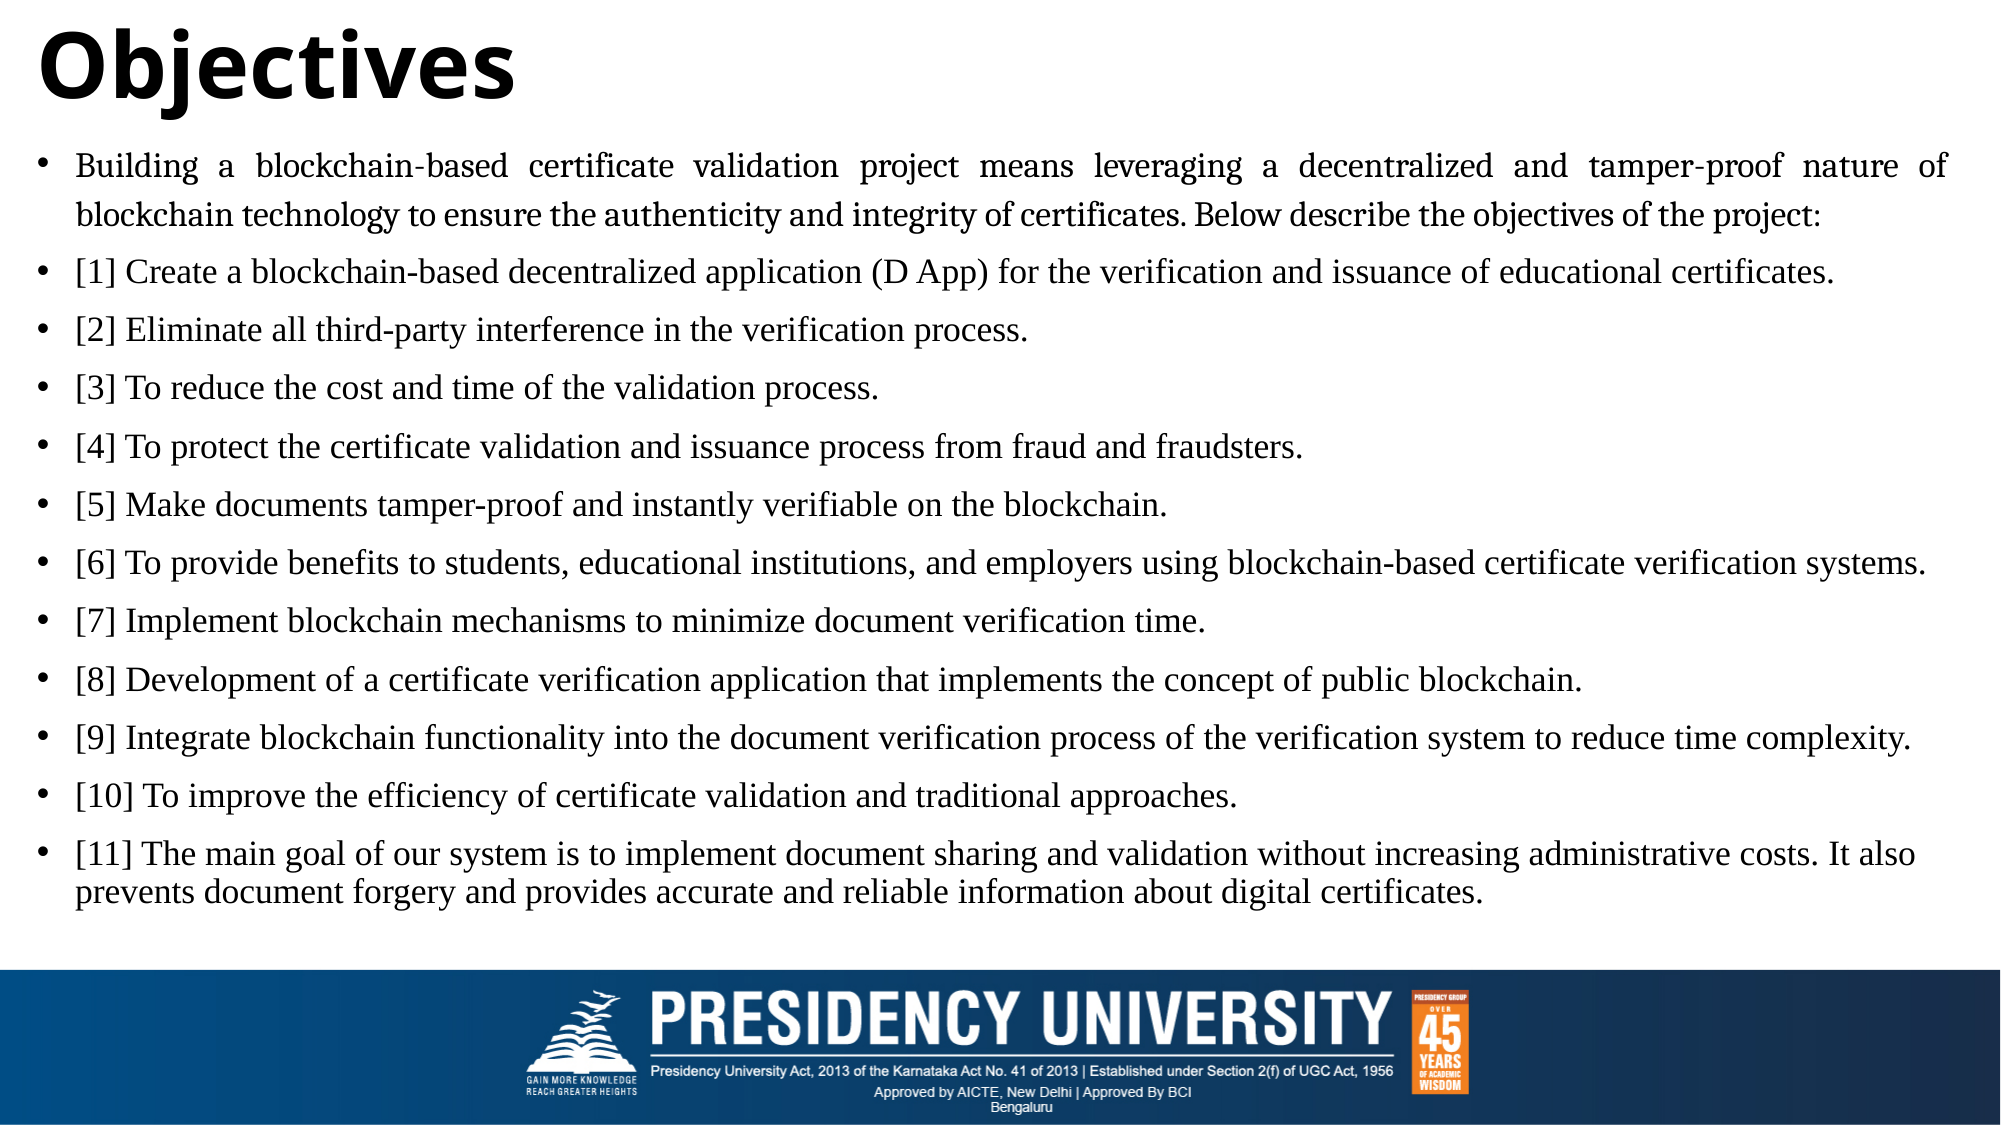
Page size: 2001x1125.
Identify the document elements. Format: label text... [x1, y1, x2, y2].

picture [0, 0, 2001, 1125]
title Objectives [21, 0, 1747, 127]
list Building a blockchain-based certificate validation project means leveraging a decentralized and tamper-proof nature of blockchain technology to ensure the authenticity and integrity of certificates. Below describe the objectives of the project: [1] Create a blockchain-based decentralized application (D App) for the verification and issuance of educational certificates. [2] Eliminate all third-party interference in the verification process. [3] To reduce the cost and time of the validation process. [4] To protect the certificate validation and issuance process from fraud and fraudsters. [5] Make documents tamper-proof and instantly verifiable on the blockchain. [6] To provide benefits to students, educational institutions, and employers using blockchain-based certificate verification systems. [7] Implement blockchain mechanisms to minimize document verification time. [8] Development of a certificate verification application that implements the concept of public blockchain. [9] Integrate blockchain functionality into the document verification process of the verification system to reduce time complexity. [10] To improve the efficiency of certificate validation and traditional approaches. [11] The main goal of our system is to implement document sharing and validation without increasing administrative costs. It also prevents document forgery and provides accurate and reliable information about digital certificates. [21, 127, 1979, 951]
